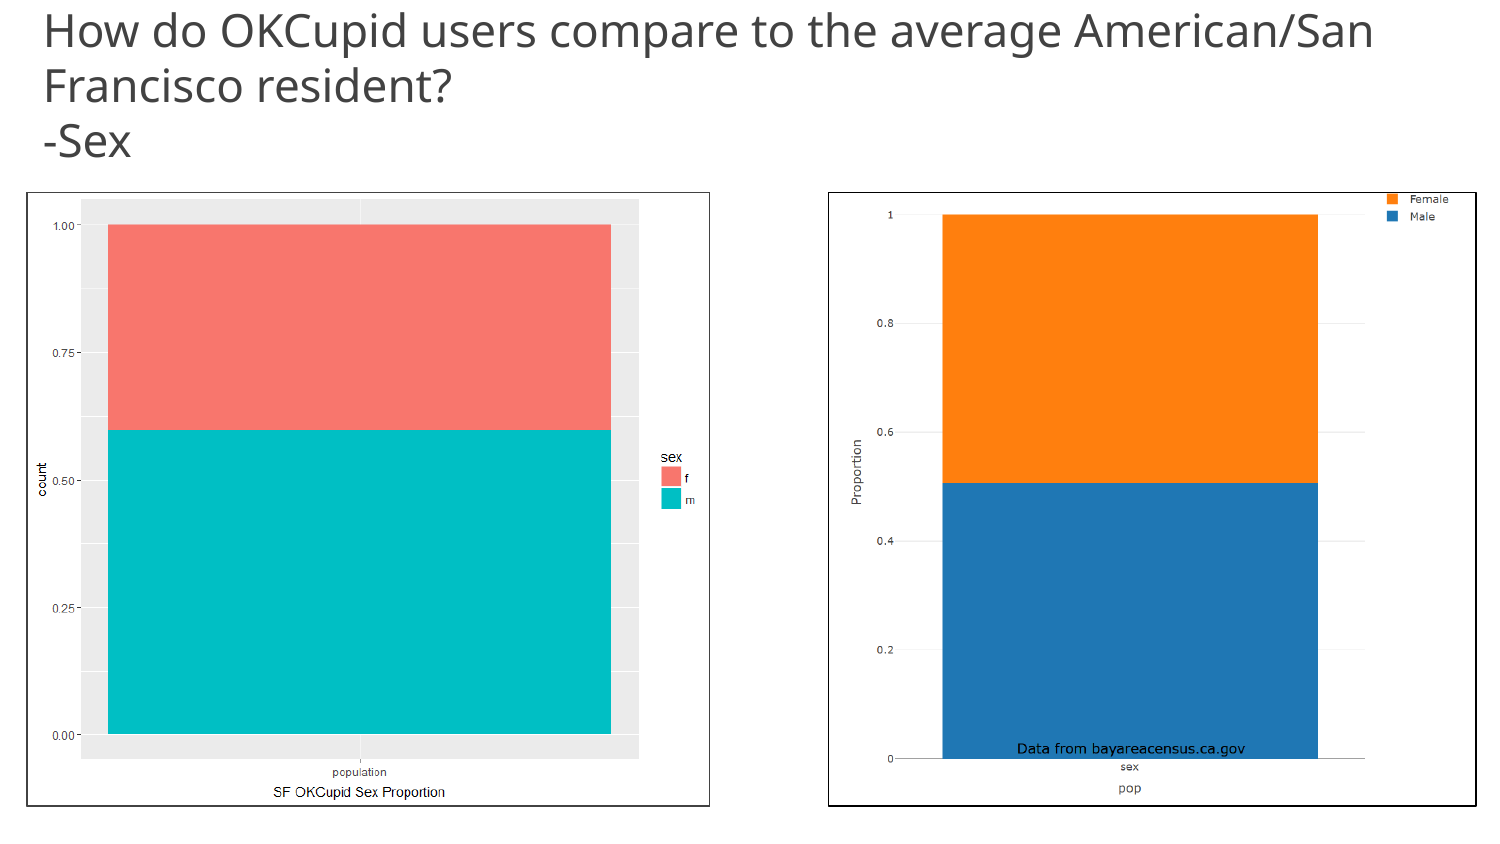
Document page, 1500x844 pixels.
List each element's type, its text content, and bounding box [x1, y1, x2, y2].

title How do OKCupid users compare to the average American/San Francisco resident? -Sex [27, 27, 1485, 182]
picture [27, 192, 709, 806]
picture [829, 192, 1476, 806]
